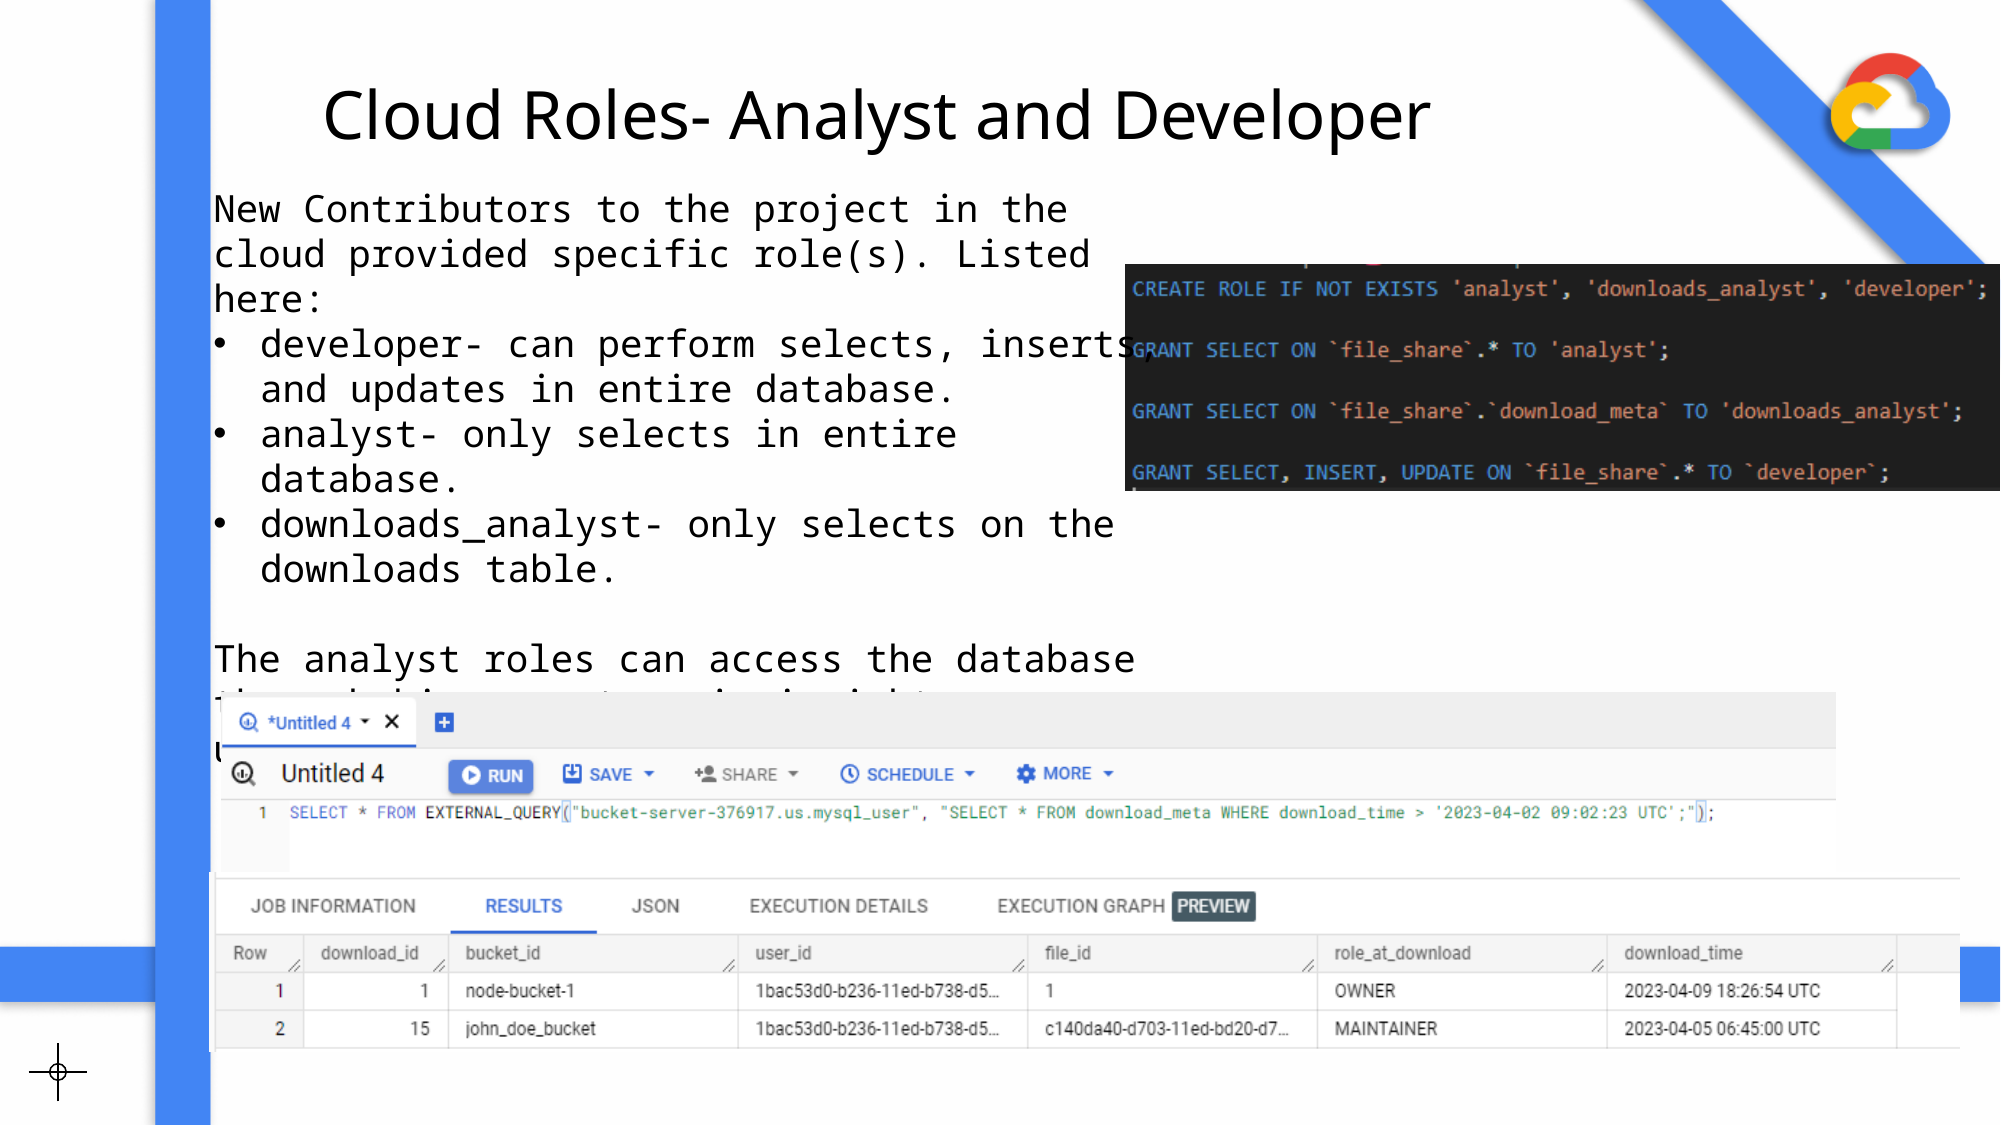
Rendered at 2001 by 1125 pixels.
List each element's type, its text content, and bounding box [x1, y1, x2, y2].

text_box New Contributors to the project in the cloud provided specific role(s). Listed here: developer- can perform selects, inserts, and updates in entire database. analyst- only selects in entire database. downloads_analyst- only selects on the downloads table. The analyst roles can access the database through bigquery to gain insights on users, buckets, files, and roles. [198, 177, 1178, 778]
picture [0, 0, 2001, 1125]
text_box Cloud Roles- Analyst and Developer [307, 65, 1645, 161]
